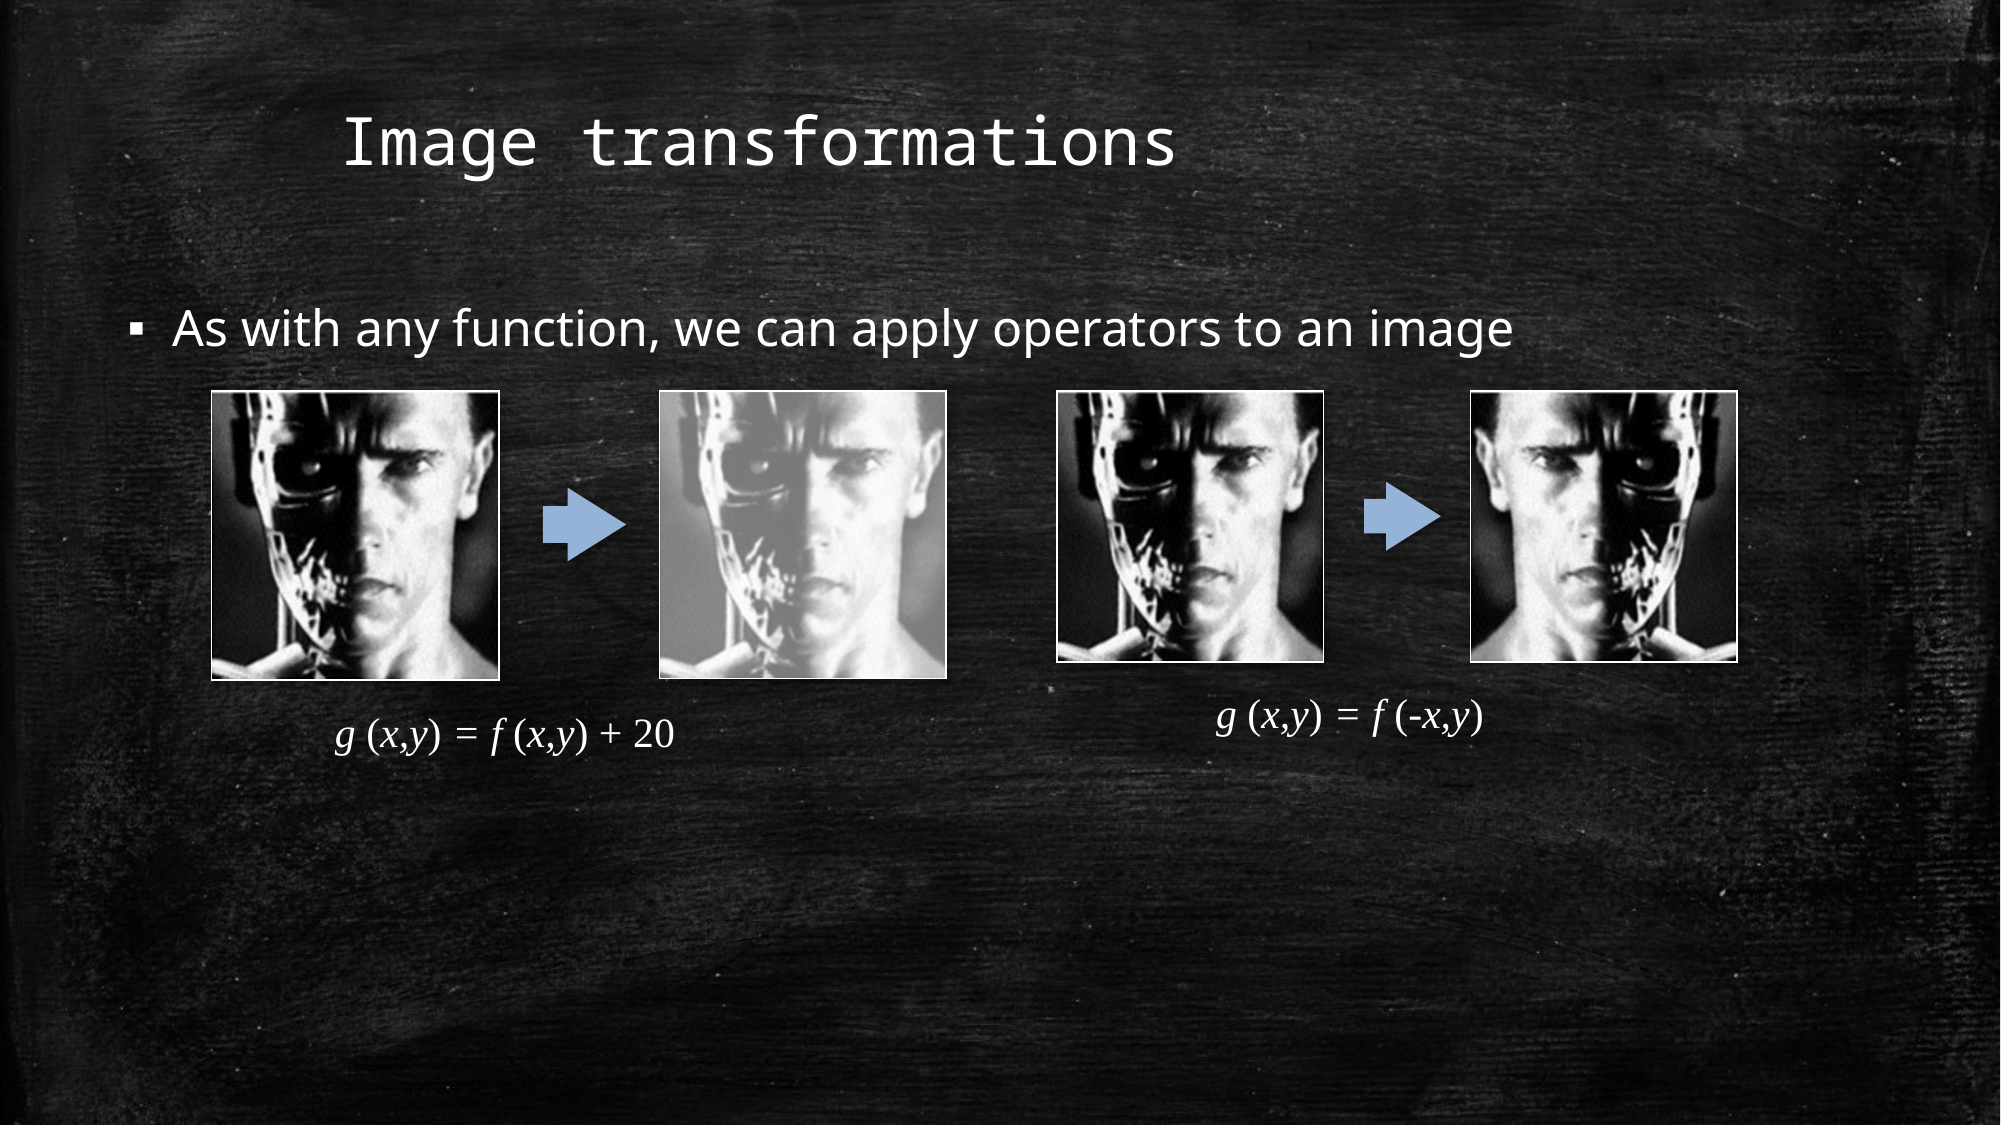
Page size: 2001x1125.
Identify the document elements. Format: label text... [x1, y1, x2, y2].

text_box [212, 391, 946, 788]
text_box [1057, 391, 1738, 763]
list As with any function, we can apply operators to an image [112, 295, 1813, 1125]
title Image transformations [324, 0, 1675, 188]
